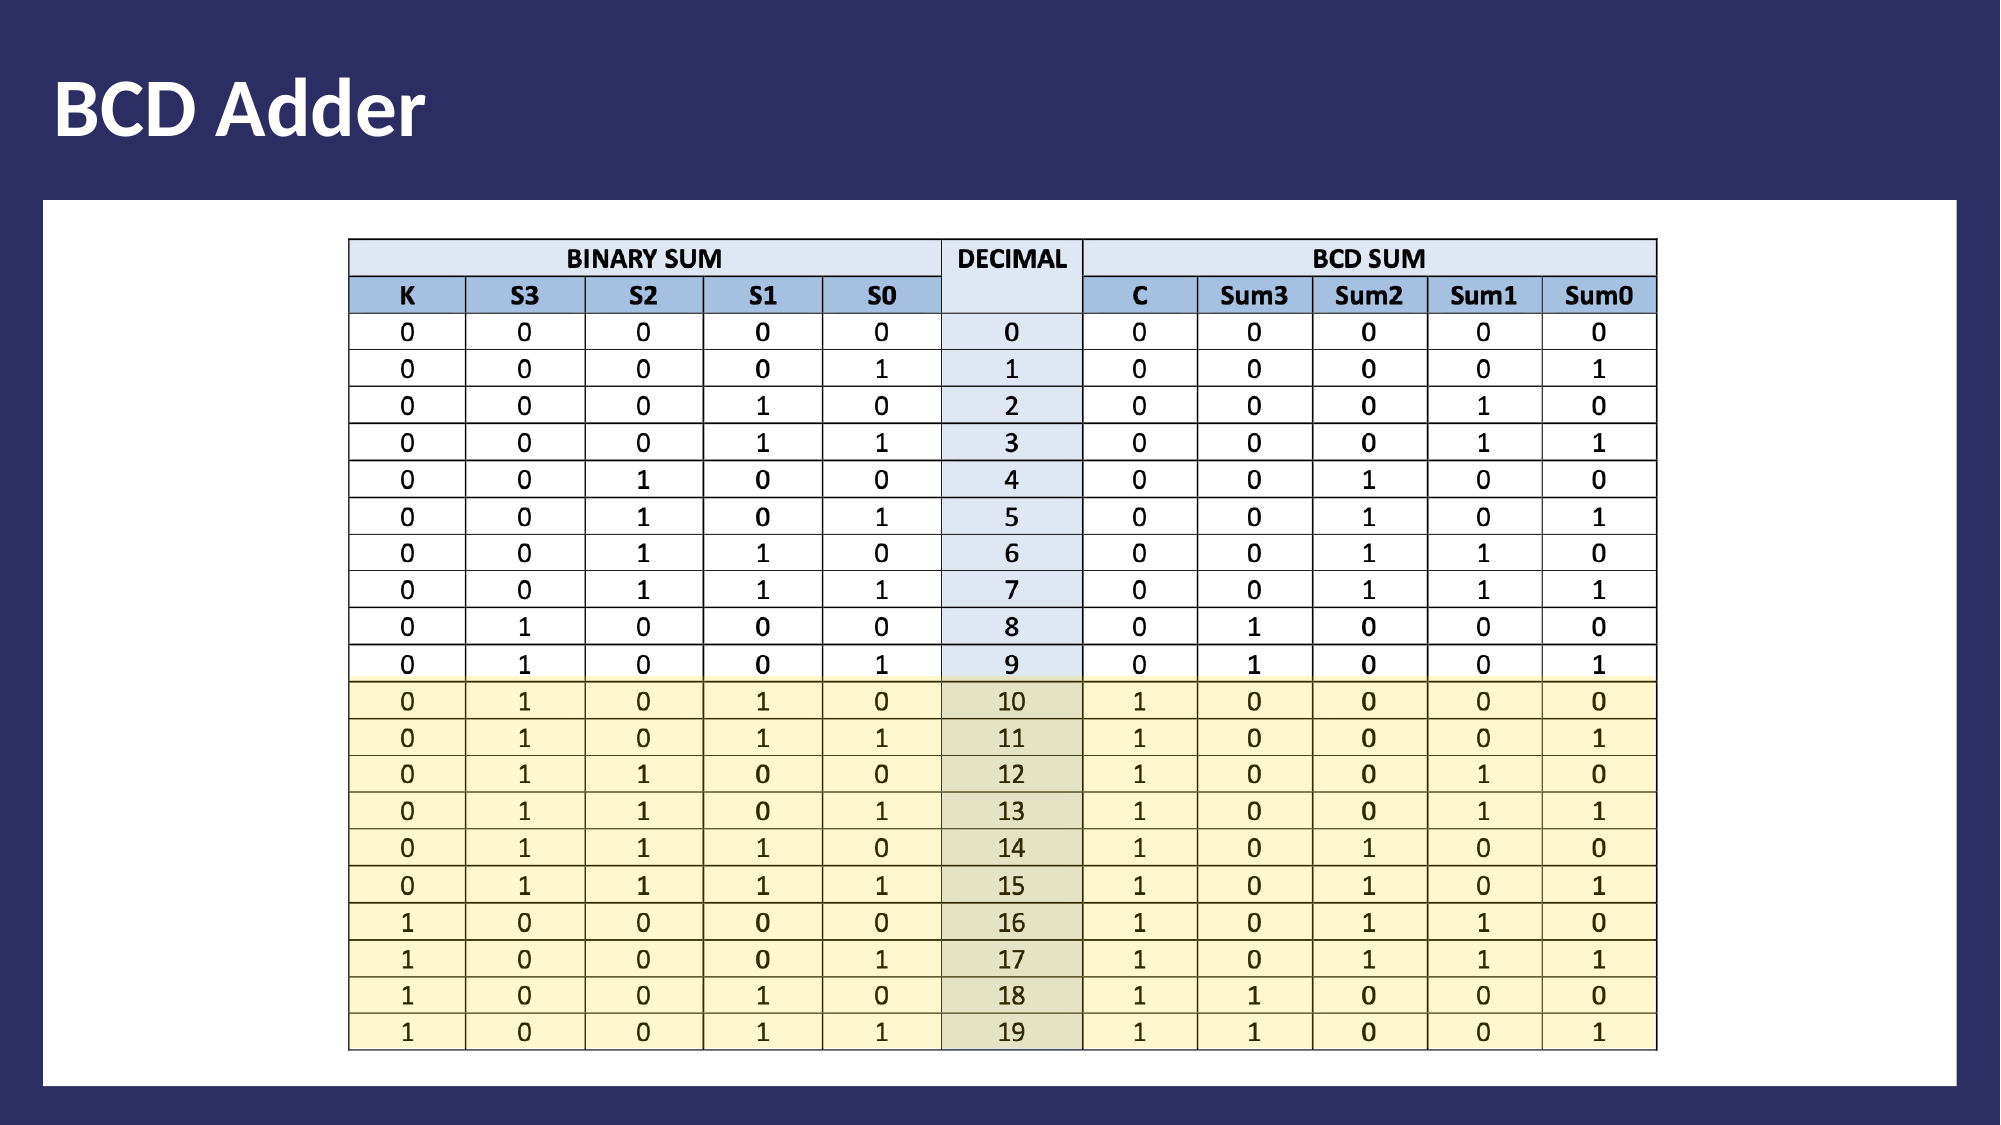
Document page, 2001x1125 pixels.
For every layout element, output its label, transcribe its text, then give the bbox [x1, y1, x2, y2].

text_box BCD Adder [39, 45, 1912, 161]
picture [304, 213, 1696, 1073]
text_box [42, 199, 1958, 1088]
